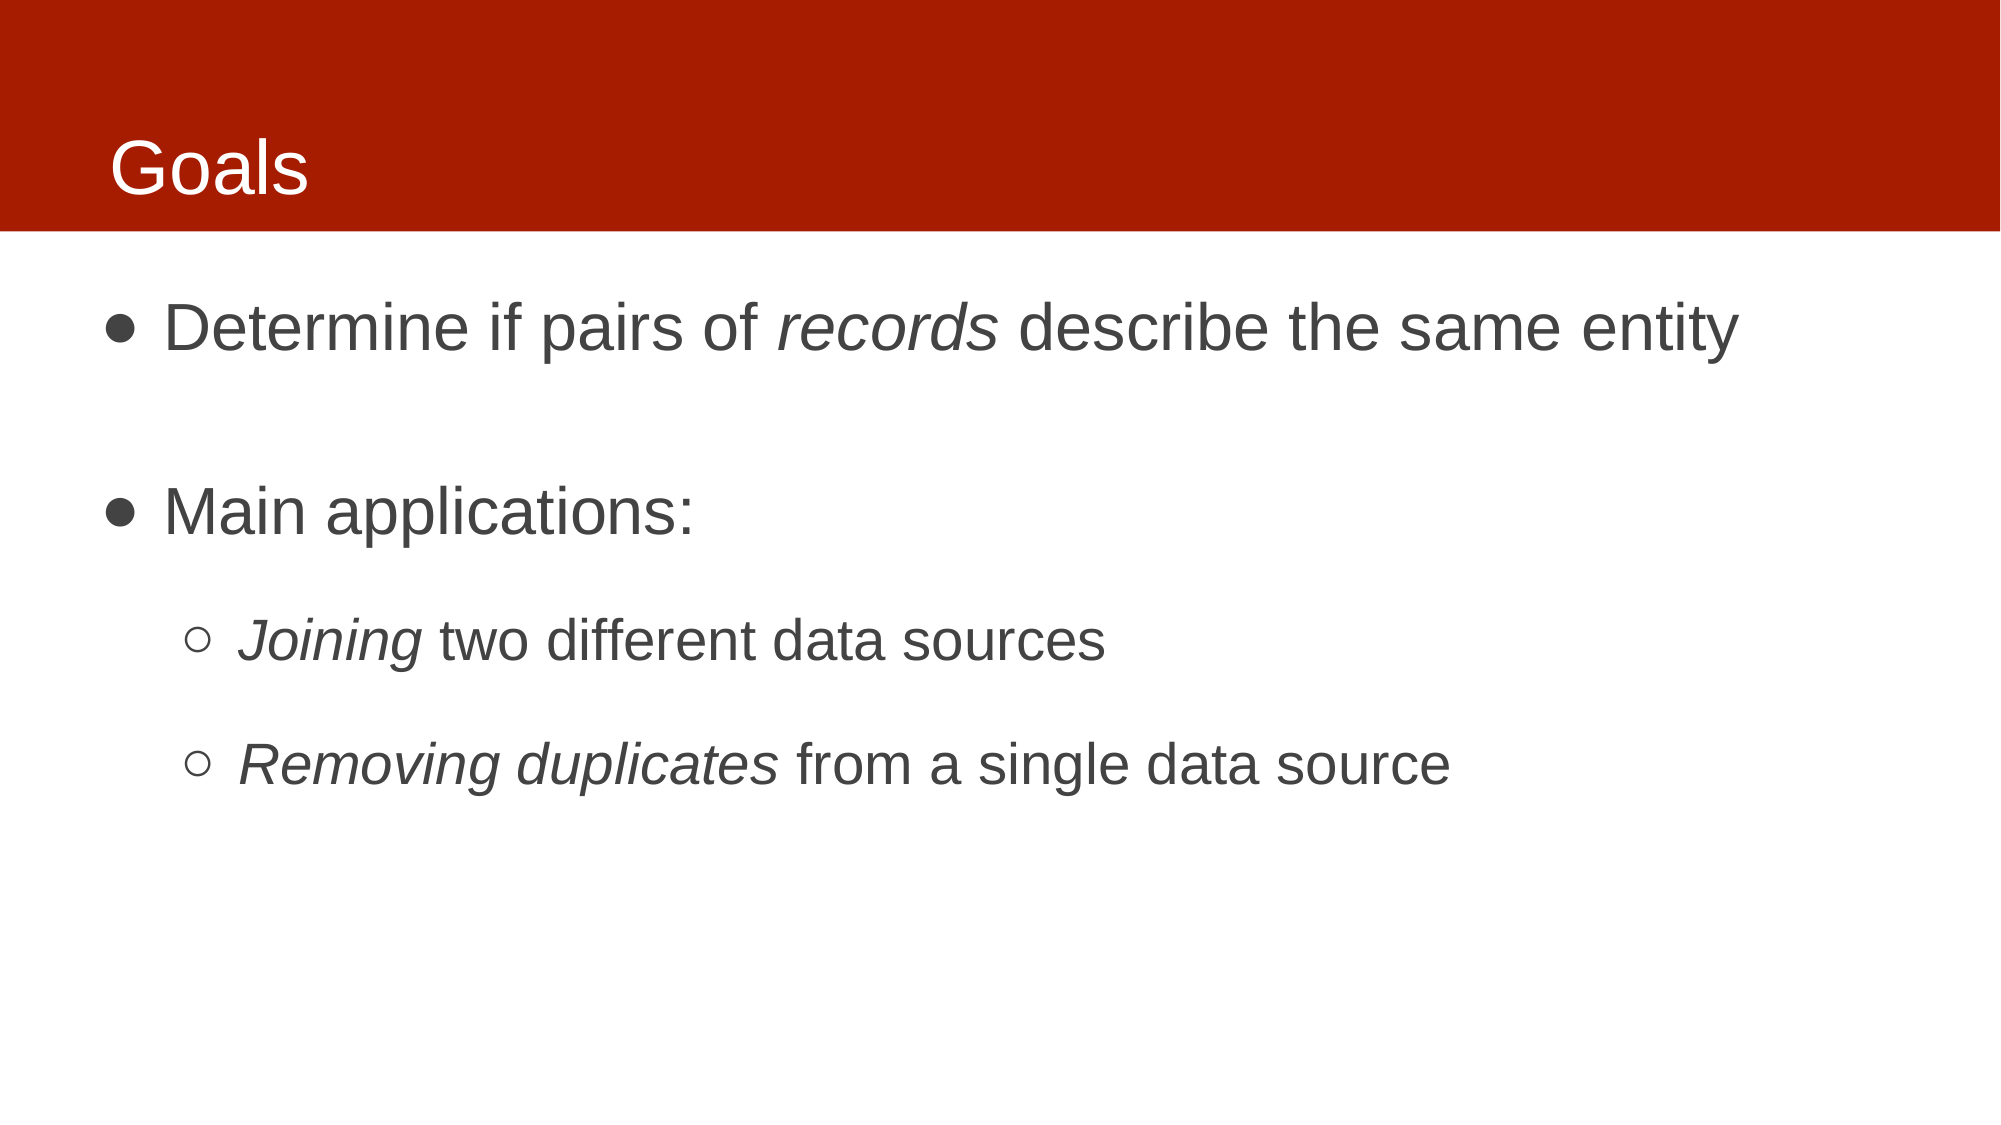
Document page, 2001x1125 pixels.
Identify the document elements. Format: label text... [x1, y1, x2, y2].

title Goals [68, 97, 1932, 223]
list Determine if pairs of records describe the same entity Main applications: Joining two different data sources Removing duplicates from a single data source [68, 252, 1932, 1000]
